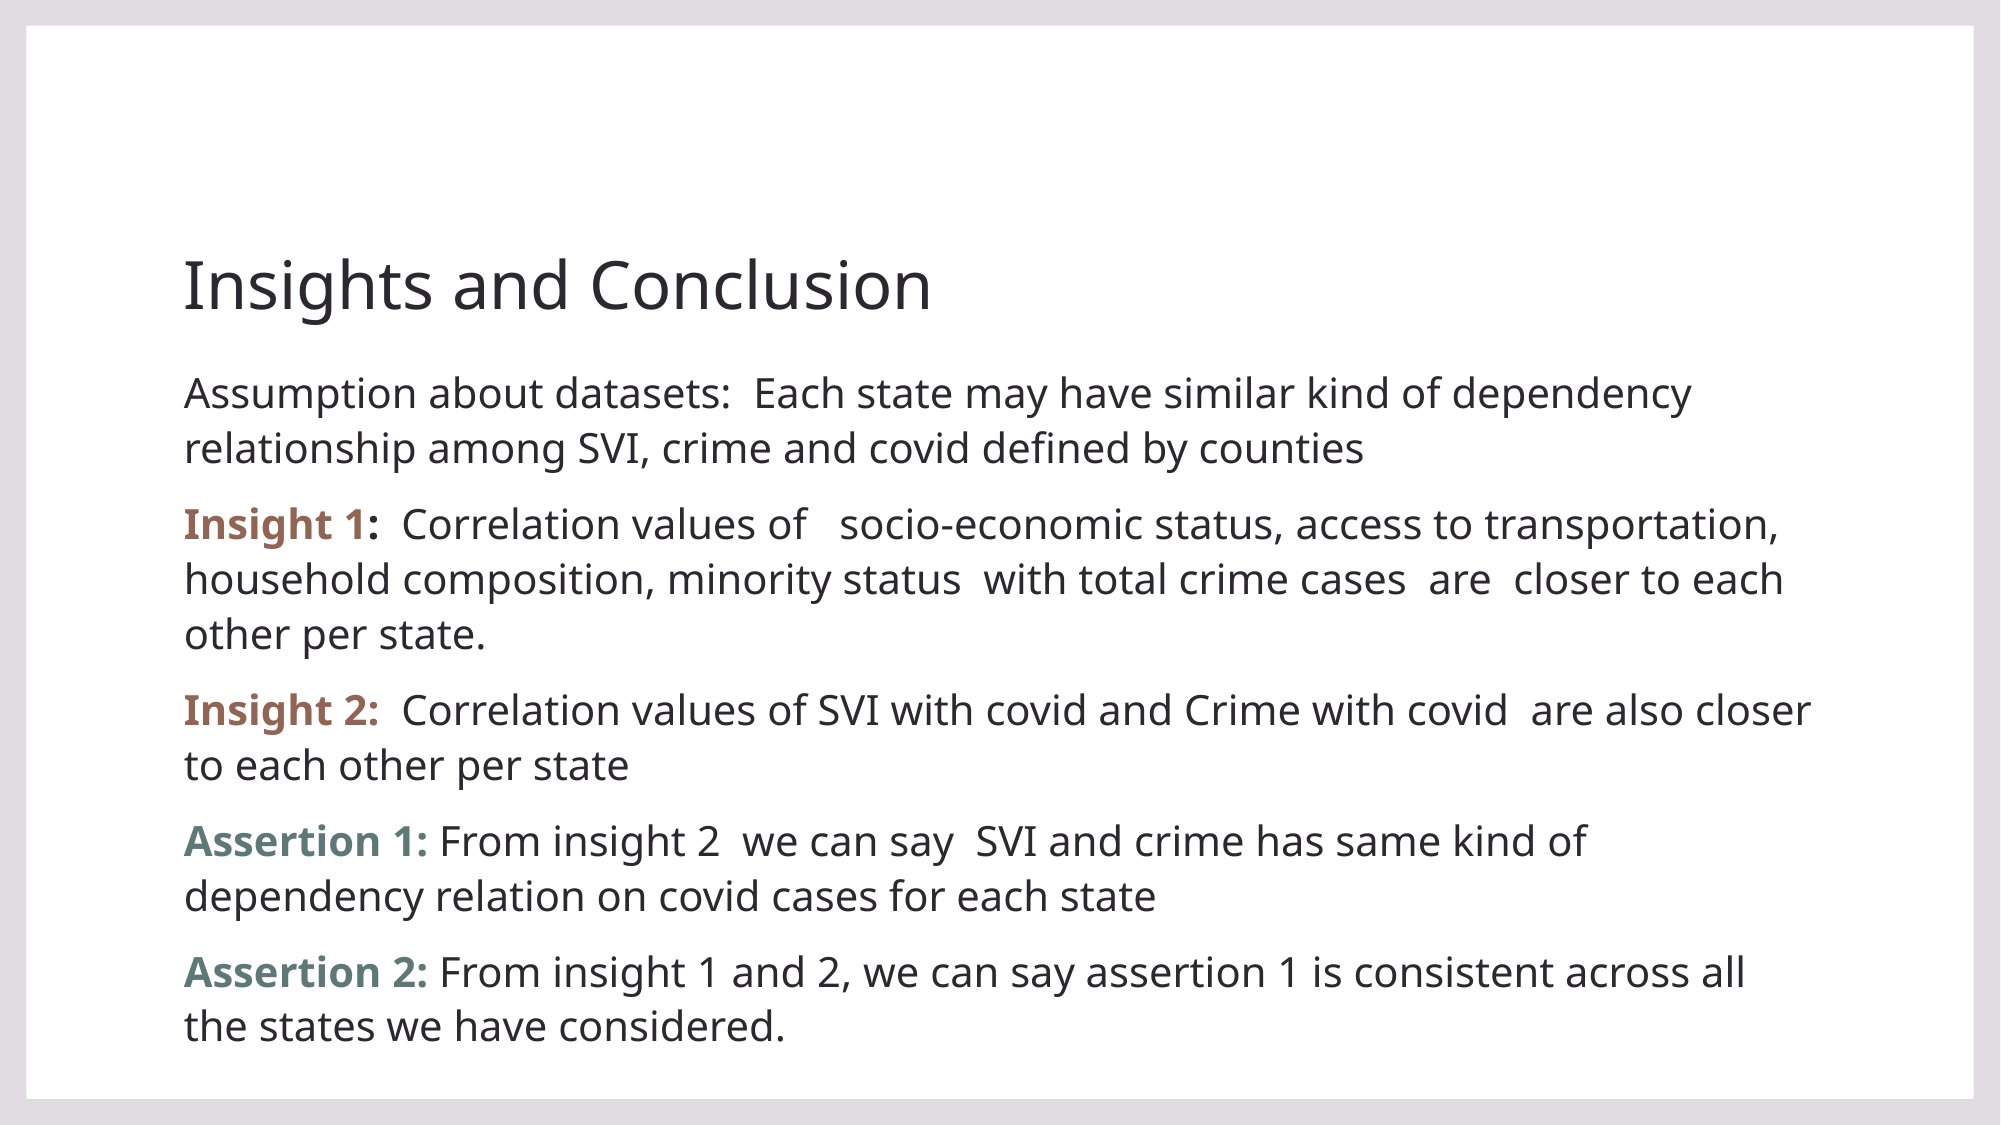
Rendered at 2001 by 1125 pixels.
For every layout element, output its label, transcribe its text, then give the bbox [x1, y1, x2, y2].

title Insights and Conclusion [168, 118, 1832, 331]
list Assumption about datasets: Each state may have similar kind of dependency relationship among SVI, crime and covid defined by counties Insight 1: Correlation values of socio-economic status, access to transportation, household composition, minority status with total crime cases are closer to each other per state. Insight 2: Correlation values of SVI with covid and Crime with covid are also closer to each other per state Assertion 1: From insight 2 we can say SVI and crime has same kind of dependency relation on covid cases for each state Assertion 2: From insight 1 and 2, we can say assertion 1 is consistent across all the states we have considered. [168, 354, 1832, 1006]
